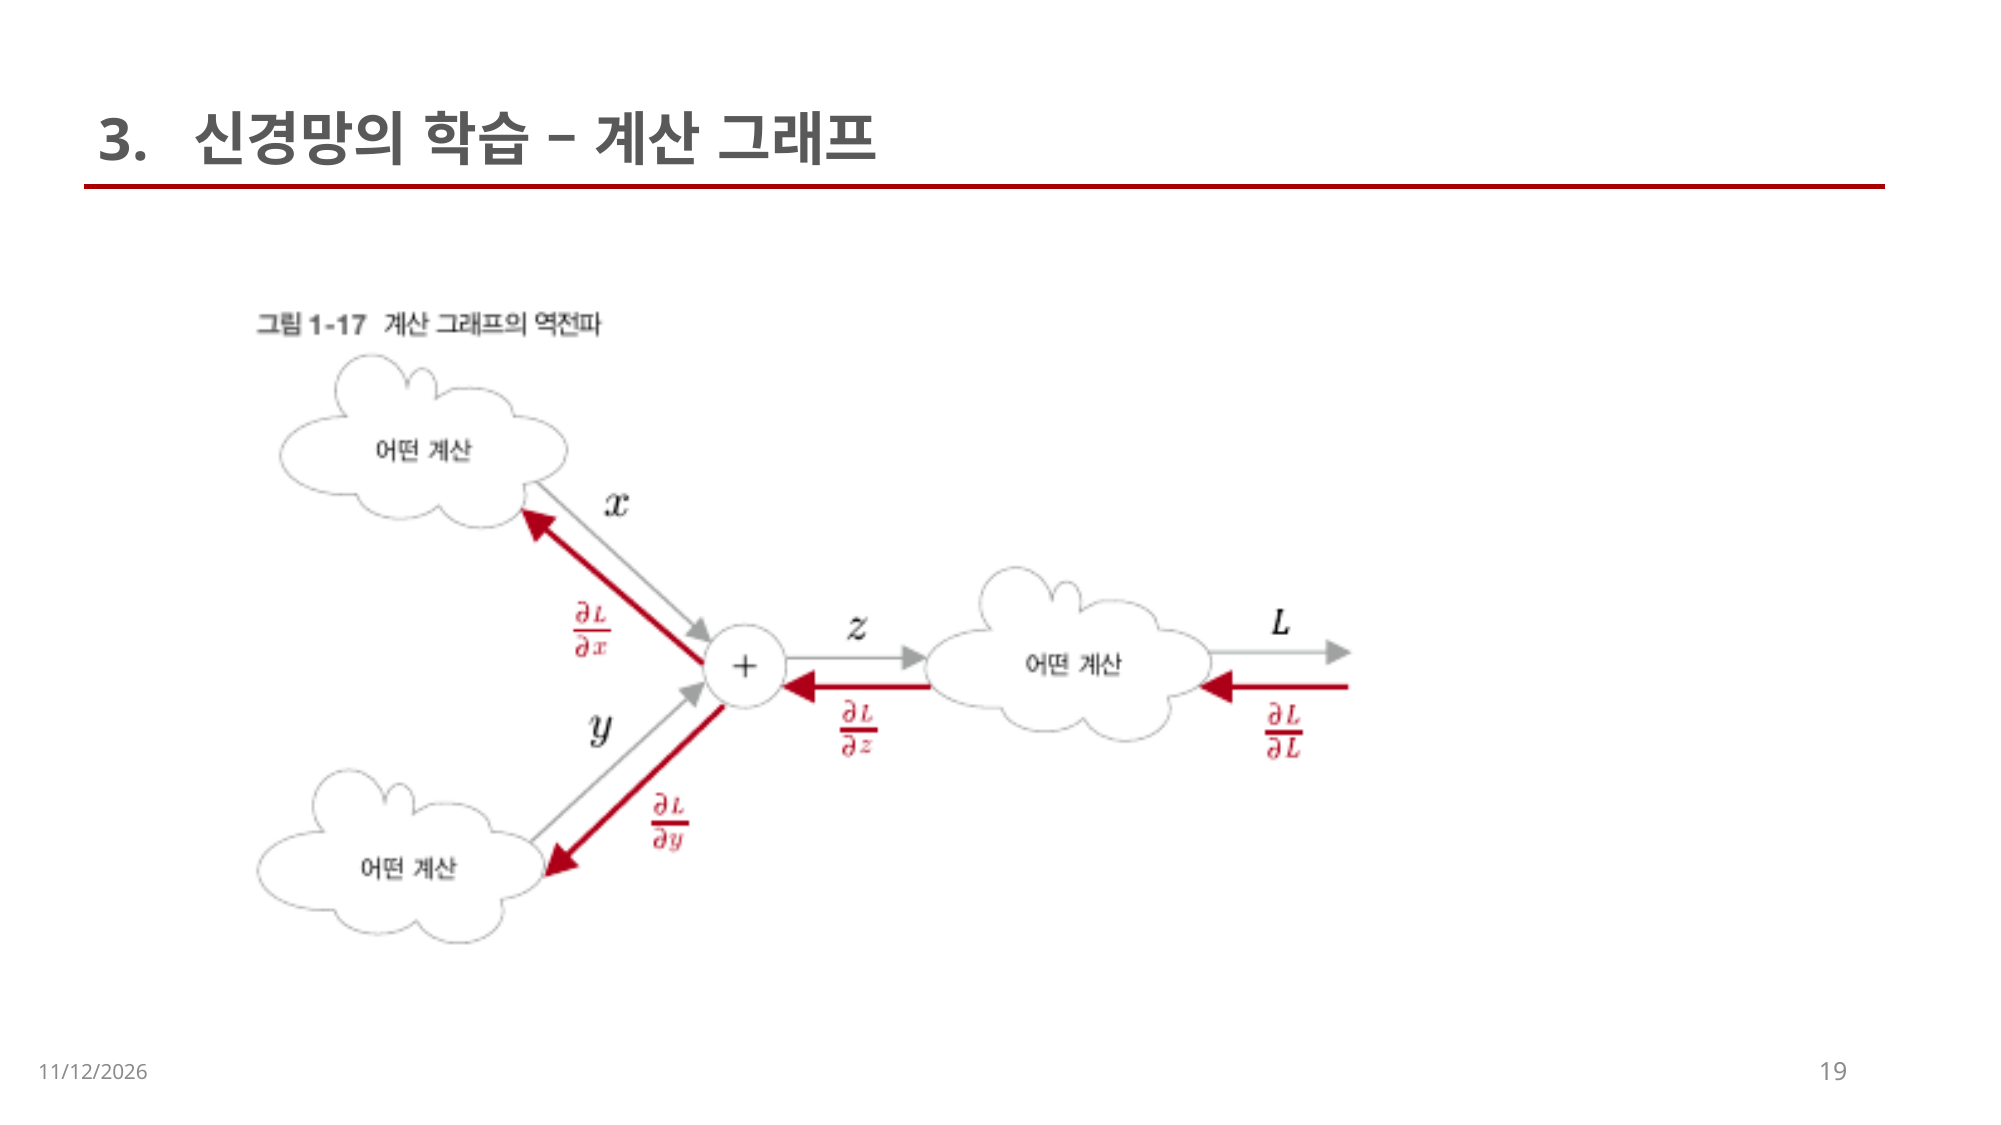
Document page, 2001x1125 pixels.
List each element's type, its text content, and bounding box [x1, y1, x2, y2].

text_box 3. 신경망의 학습 – 계산 그래프 [84, 94, 1643, 180]
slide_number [23, 1042, 474, 1103]
slide_number 19 [1412, 1042, 1863, 1103]
picture [222, 290, 1540, 980]
